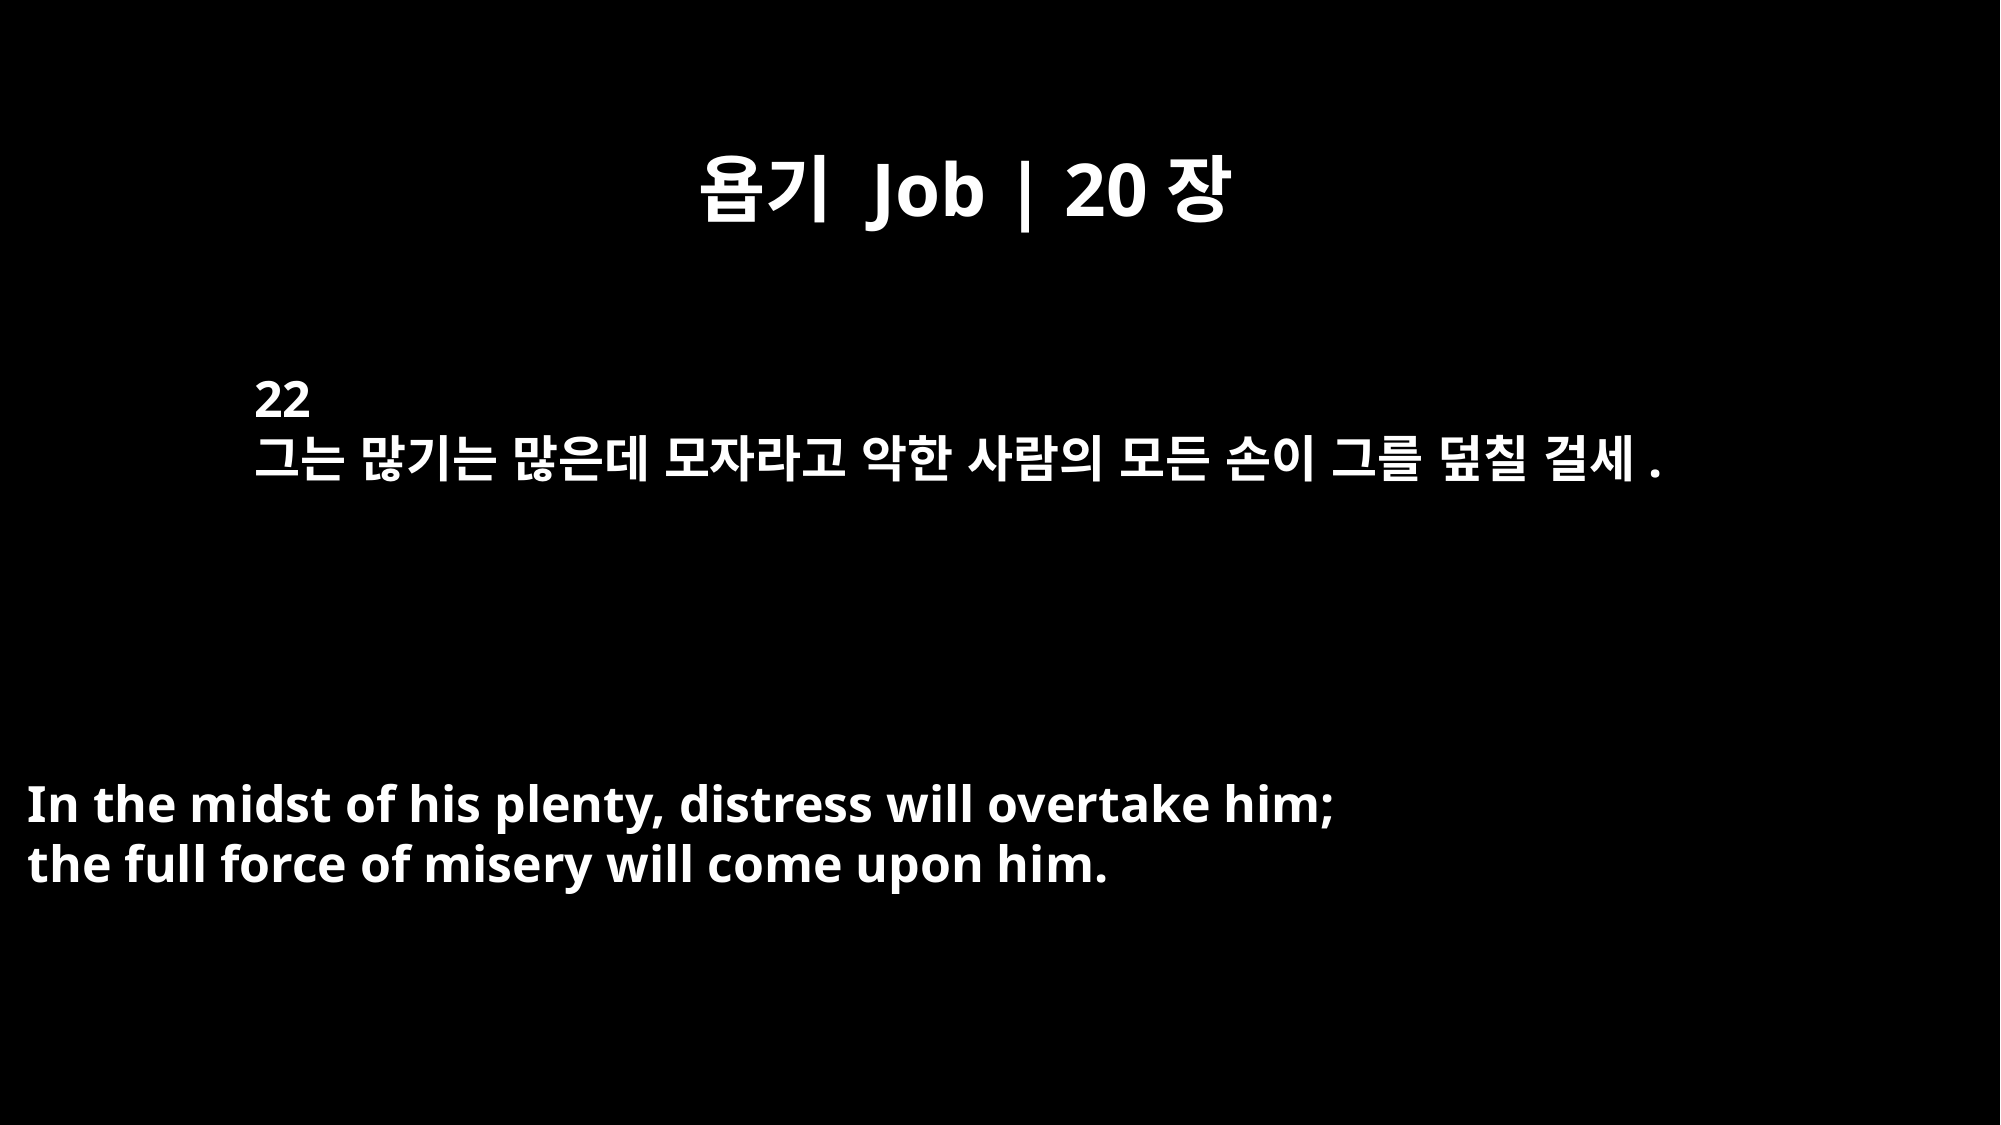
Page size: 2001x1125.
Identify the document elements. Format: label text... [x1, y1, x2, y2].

text_box In the midst of his plenty, distress will overtake him; the full force of misery will come upon him. [13, 764, 1364, 900]
text_box 욥기 Job | 20장 [683, 136, 1249, 239]
text_box 22 그는 많기는 많은데 모자라고 악한 사람의 모든 손이 그를 덮칠 걸세. [239, 359, 1678, 495]
